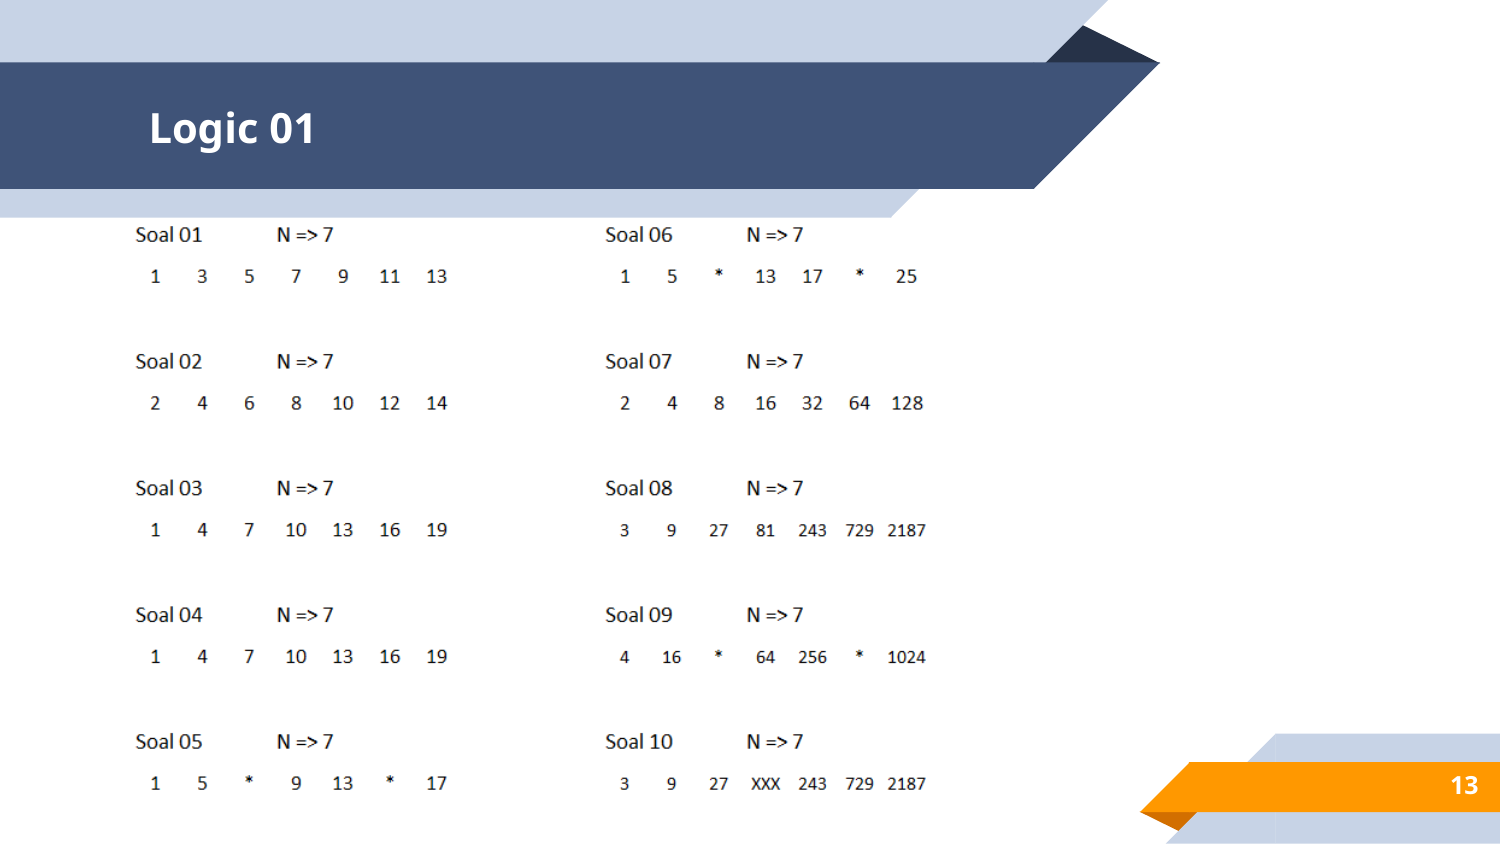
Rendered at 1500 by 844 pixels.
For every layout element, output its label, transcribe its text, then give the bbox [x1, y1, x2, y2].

picture [131, 219, 951, 814]
slide_number 13 [1249, 760, 1494, 813]
title Logic 01 [133, 64, 1035, 190]
